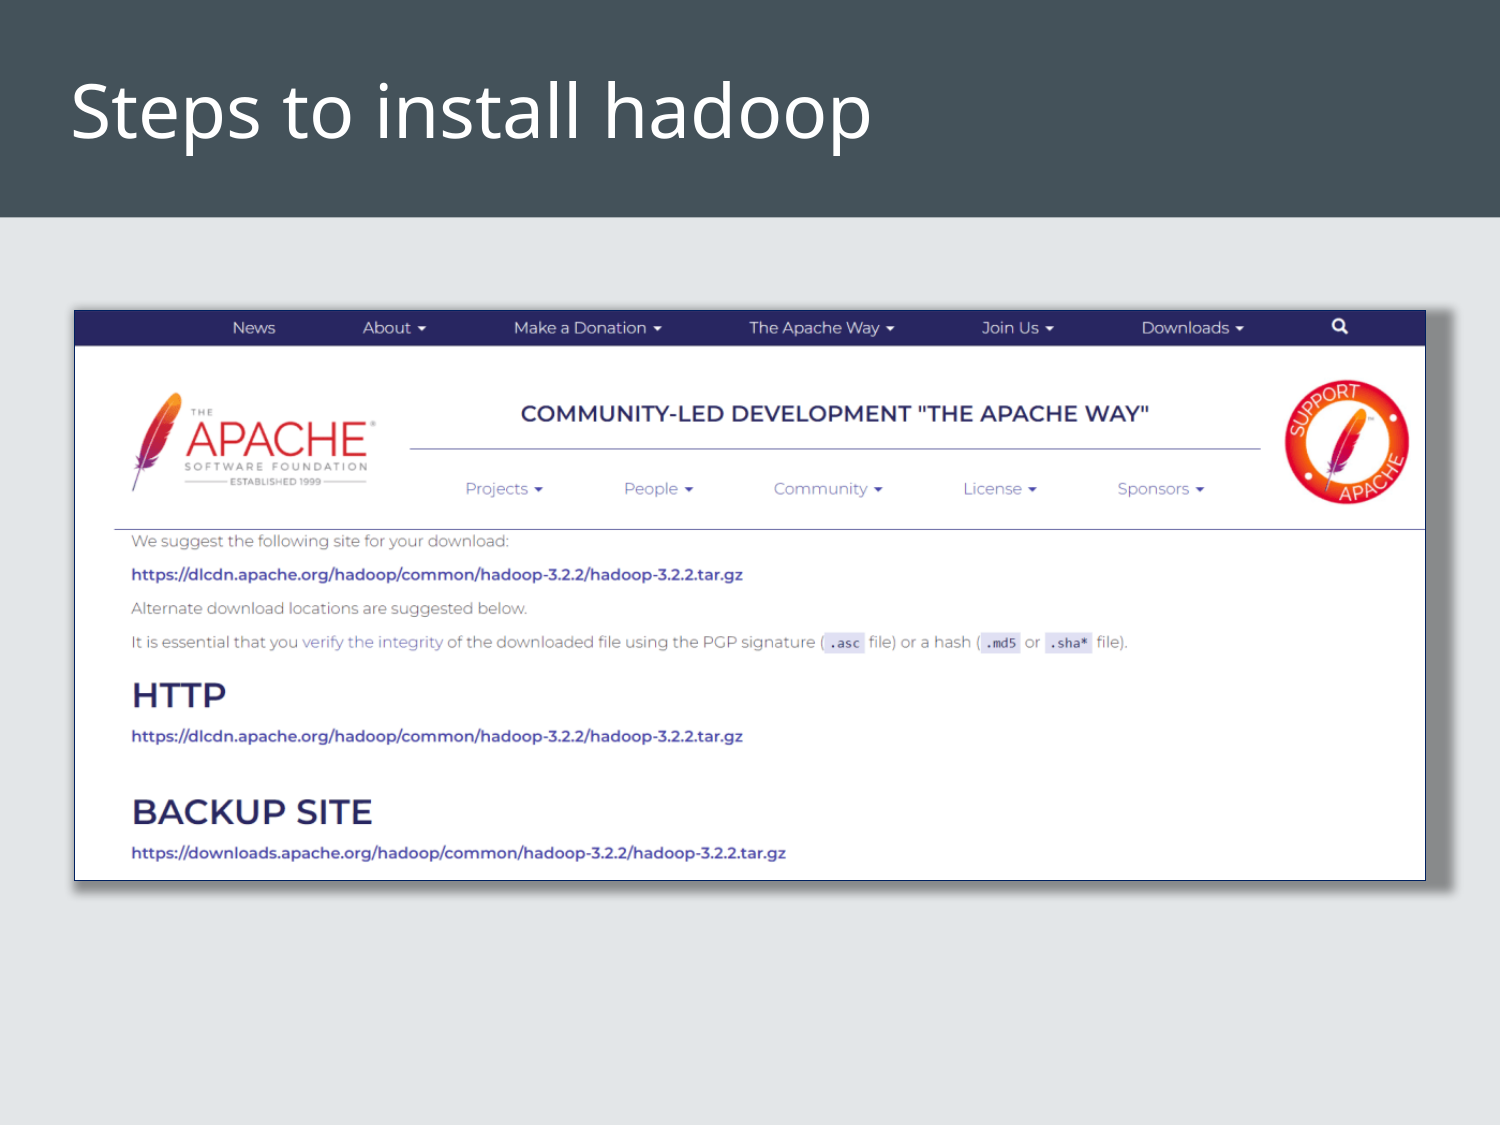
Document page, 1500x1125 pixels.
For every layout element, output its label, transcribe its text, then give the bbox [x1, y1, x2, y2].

title Steps to install hadoop [55, 0, 1432, 218]
picture [74, 310, 1426, 881]
